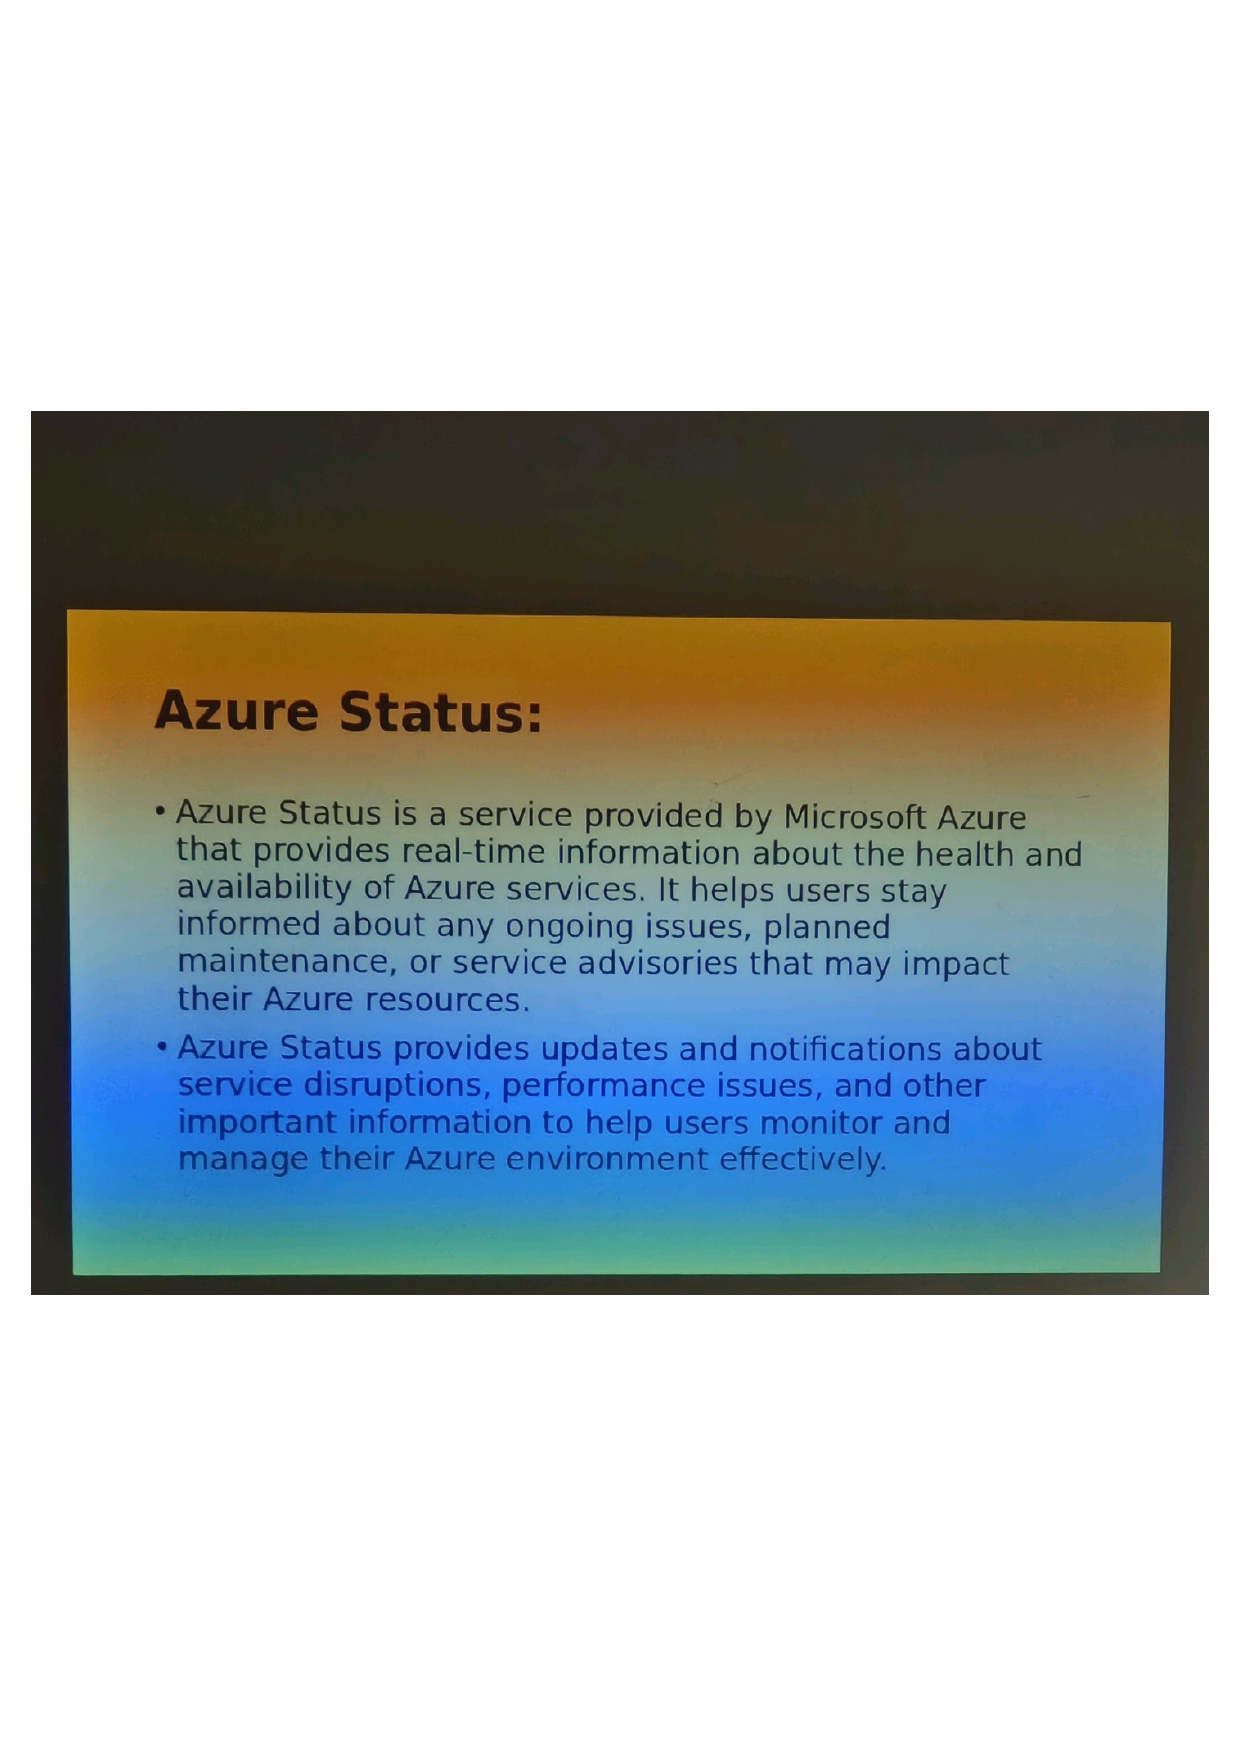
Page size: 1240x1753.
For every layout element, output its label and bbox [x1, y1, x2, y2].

picture [30, 410, 1209, 1295]
